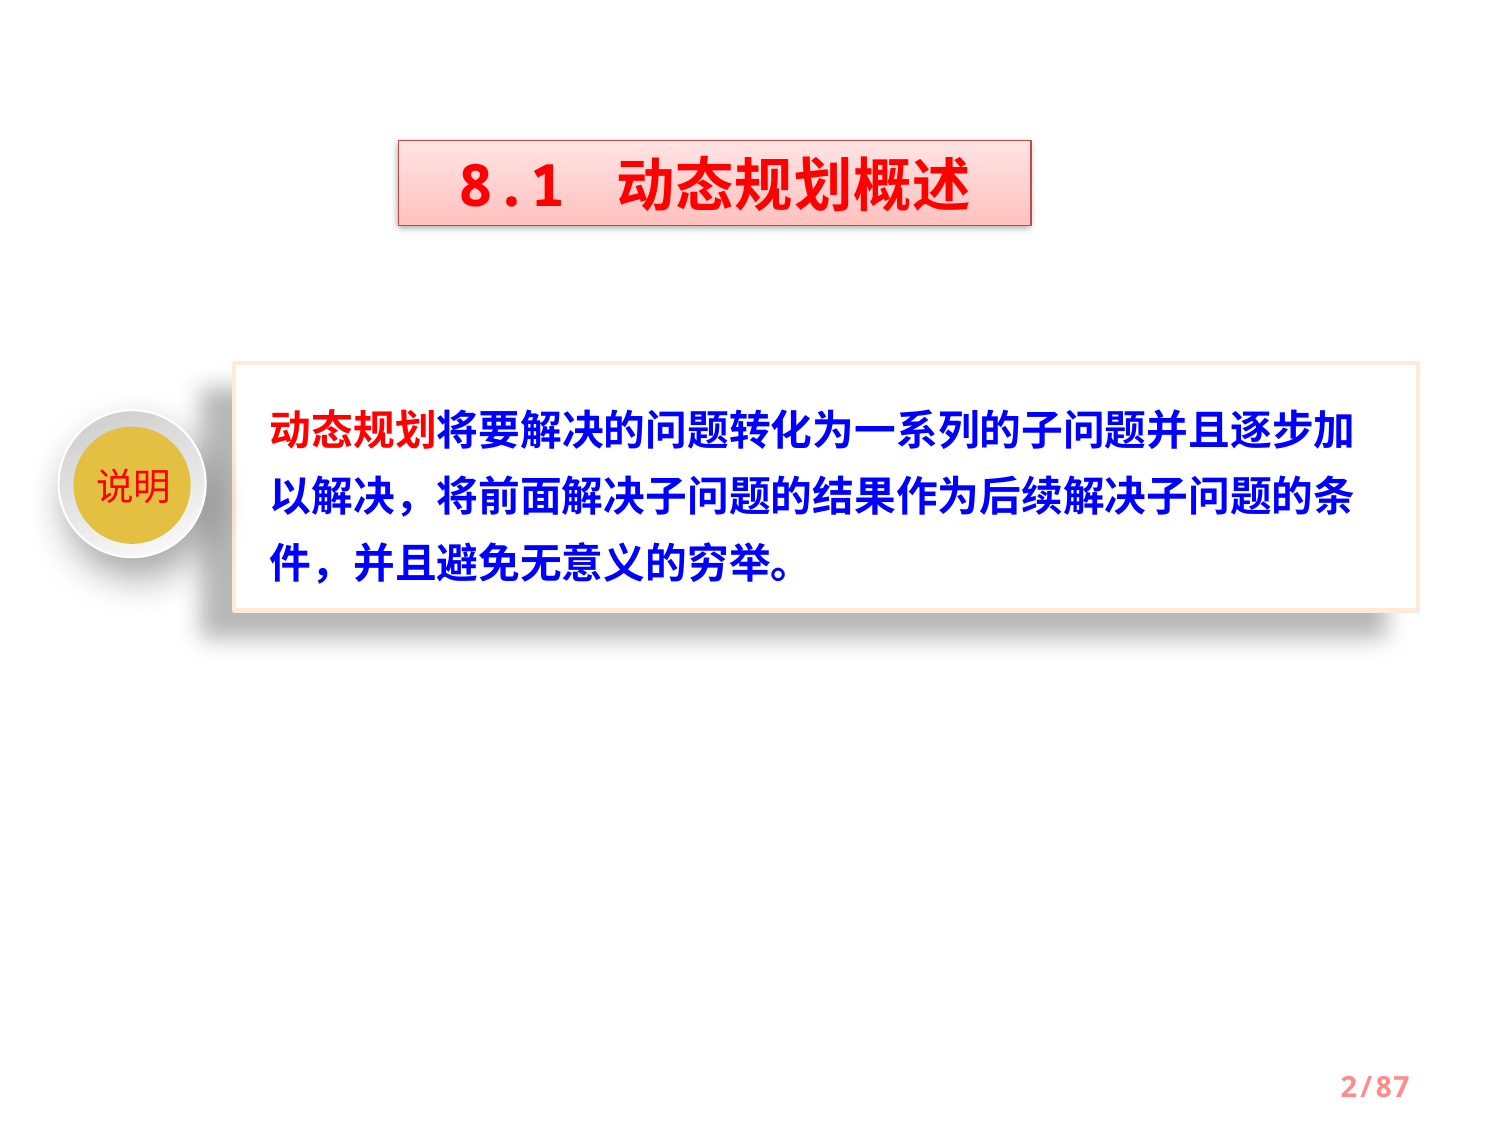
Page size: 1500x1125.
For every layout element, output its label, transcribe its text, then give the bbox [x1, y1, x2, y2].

text_box 动态规划将要解决的问题转化为一系列的子问题并且逐步加以解决，将前面解决子问题的结果作为后续解决子问题的条件，并且避免无意义的穷举。 [232, 361, 1420, 613]
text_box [58, 409, 206, 558]
text_box 8.1 动态规划概述 [398, 140, 1032, 226]
slide_number 2/87 [1074, 1057, 1425, 1118]
